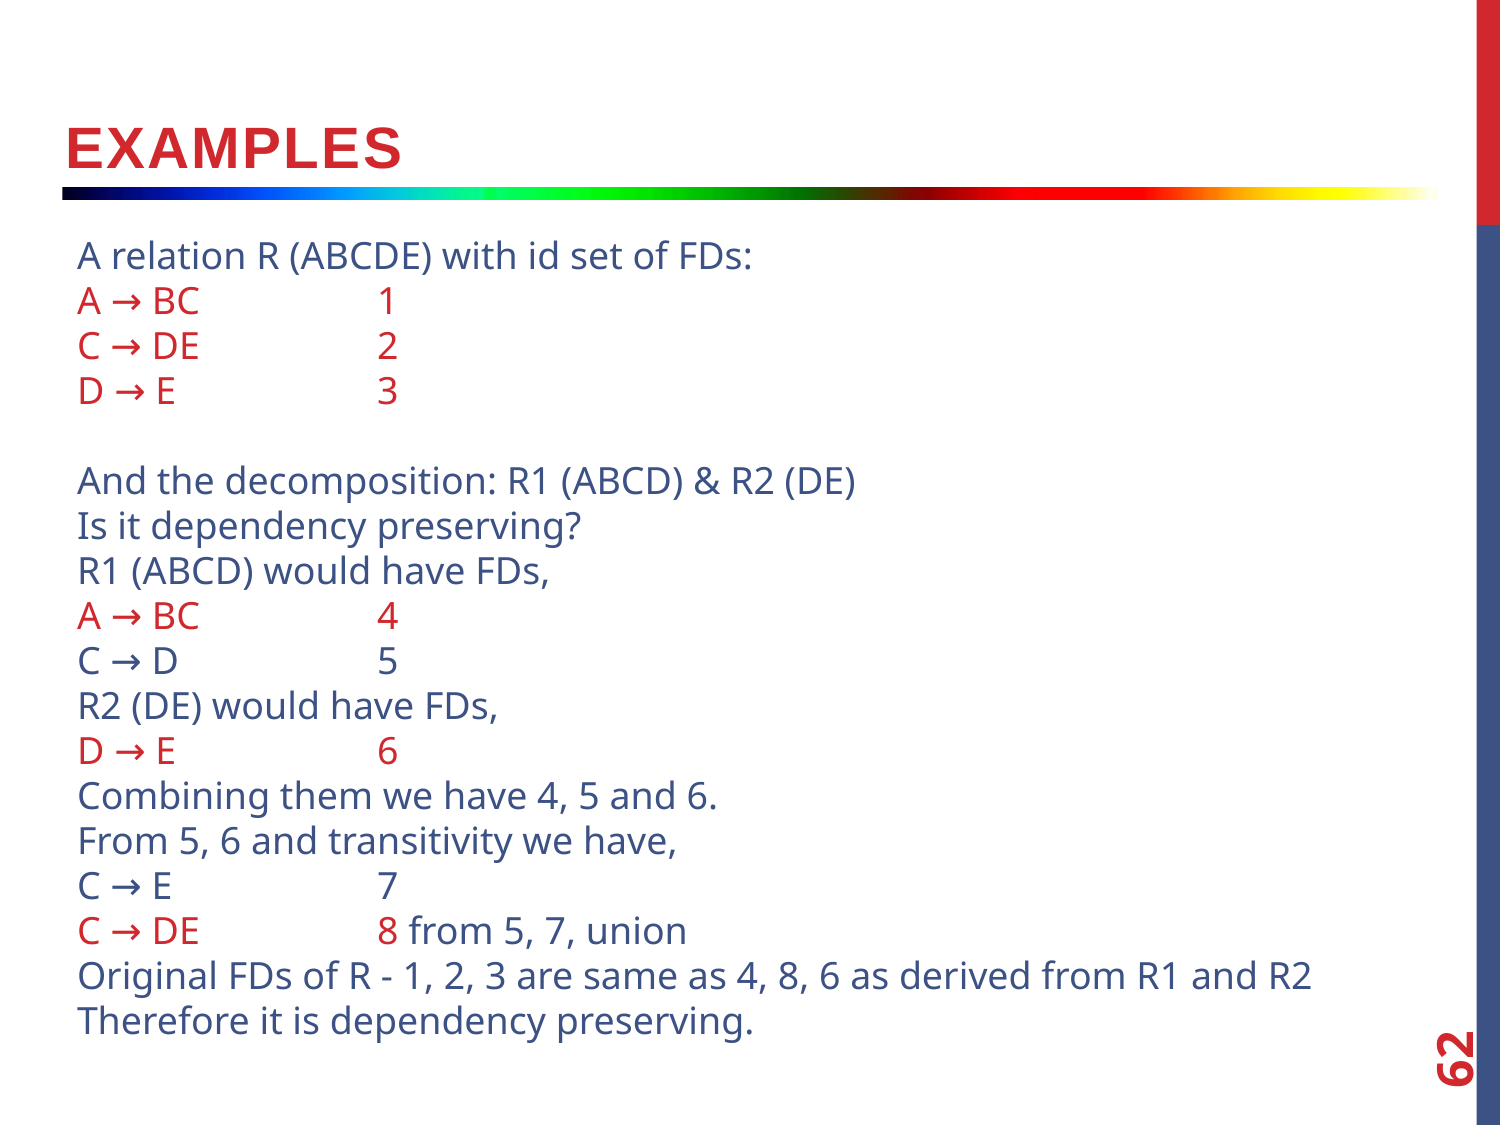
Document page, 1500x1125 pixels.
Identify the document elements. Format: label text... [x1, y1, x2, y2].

slide_number 62 [1427, 887, 1488, 1104]
picture [62, 188, 355, 200]
text_box A relation R (ABCDE) with id set of FDs: A → BC 1 C → DE 2 D → E 3 And the decomposition: R1 (ABCD) & R2 (DE) Is it dependency preserving? R1 (ABCD) would have FDs, A → BC 4 C → D 5 R2 (DE) would have FDs, D → E 6 Combining them we have 4, 5 and 6. From 5, 6 and transitivity we have, C → E 7 C → DE 8 from 5, 7, union Original FDs of R - 1, 2, 3 are same as 4, 8, 6 as derived from R1 and R2 Therefore it is dependency preserving. [62, 224, 1350, 1095]
picture [382, 187, 1438, 200]
text_box examples [49, 87, 1313, 188]
